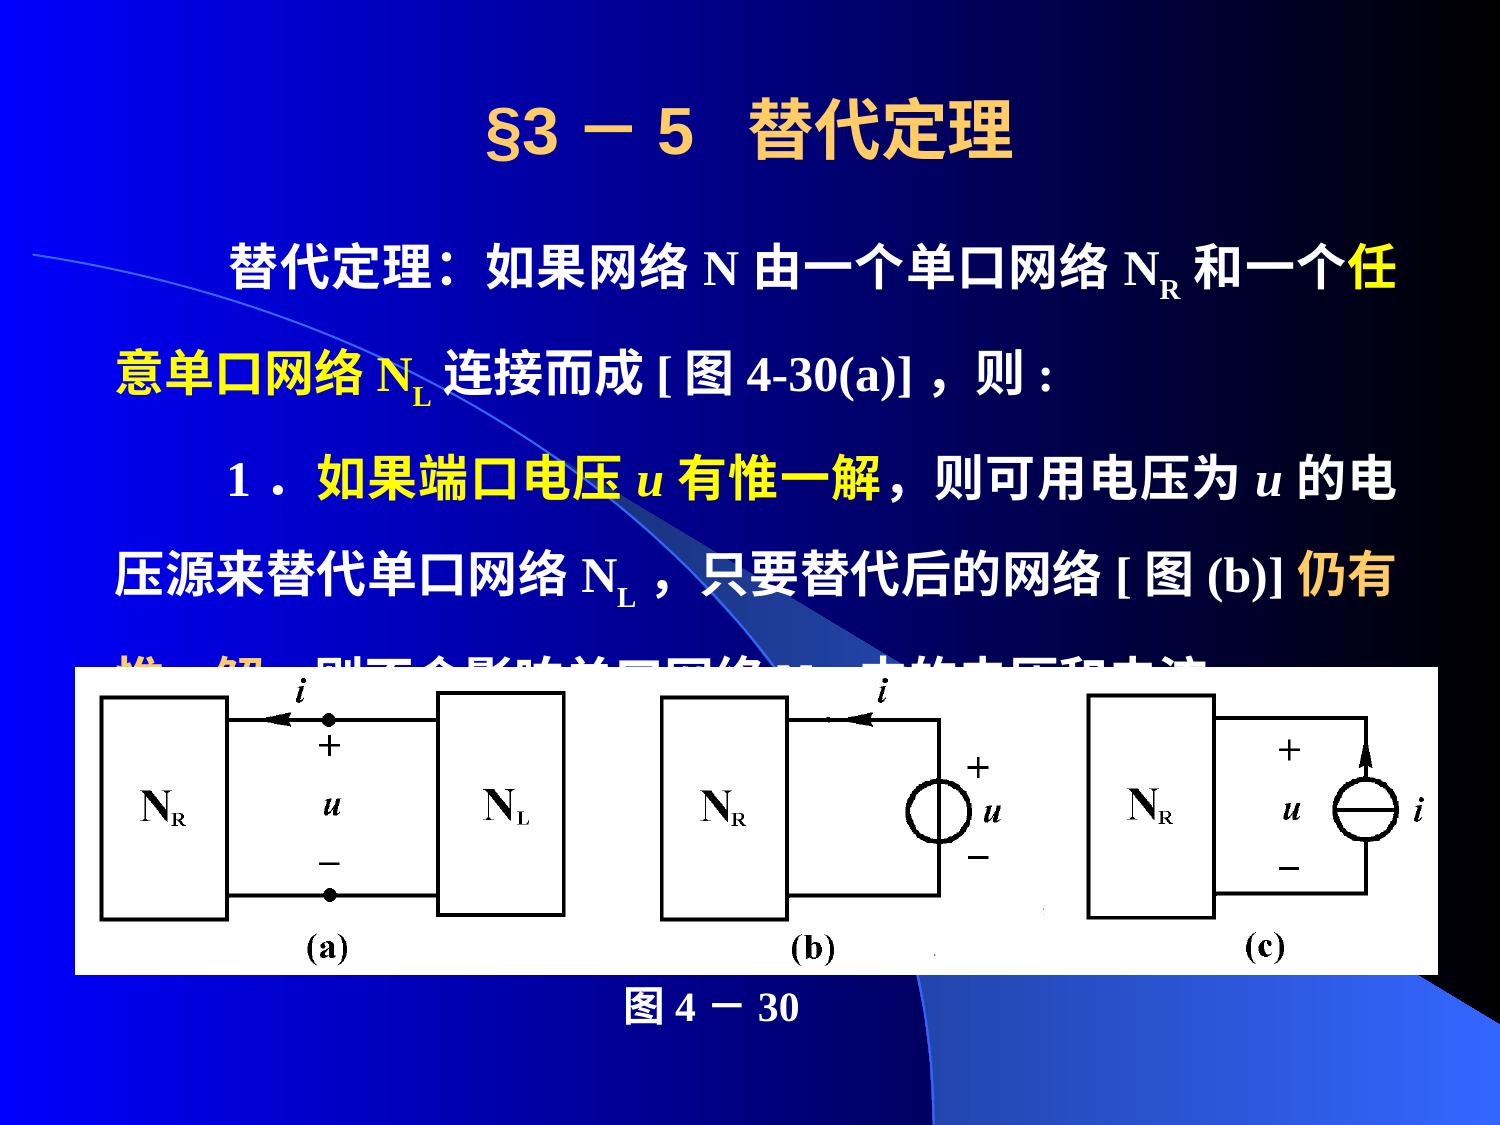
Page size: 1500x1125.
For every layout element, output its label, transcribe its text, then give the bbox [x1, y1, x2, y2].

title §3－5 替代定理 [0, 87, 1500, 175]
text_box 替代定理：如果网络N由一个单口网络NR和一个任意单口网络NL连接而成[图4-30(a)]，则: 1．如果端口电压u有惟一解，则可用电压为u的电压源来替代单口网络NL，只要替代后的网络[图(b)]仍有惟一解，则不会影响单口网络NR 内的电压和电流。 [99, 192, 1413, 666]
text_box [74, 667, 1438, 1038]
